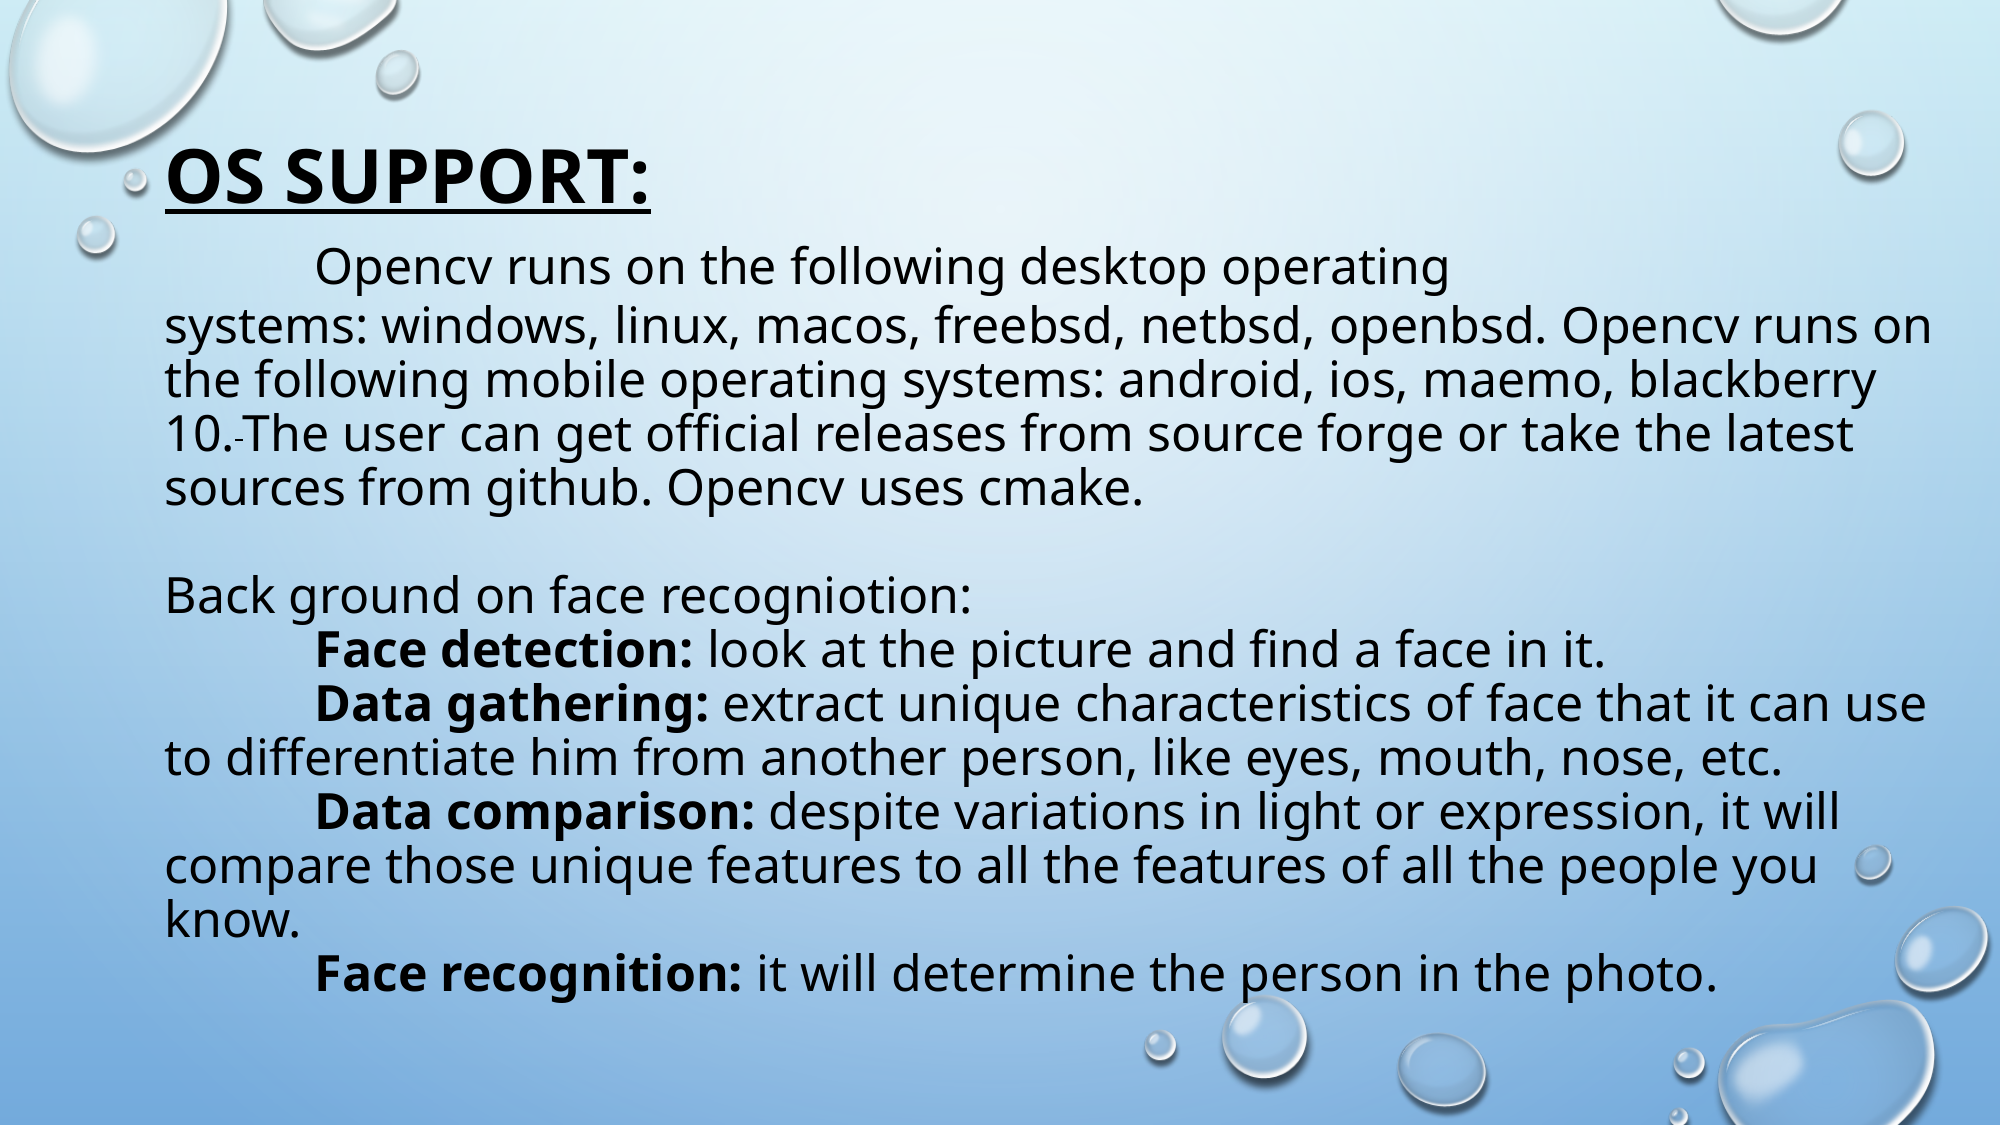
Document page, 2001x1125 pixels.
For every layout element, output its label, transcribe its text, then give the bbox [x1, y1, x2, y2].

title OS Support: Opencv runs on the following desktop operating systems: windows, linux, macos, freebsd, netbsd, openbsd. Opencv runs on the following mobile operating systems: android, ios, maemo, blackberry 10. The user can get official releases from source forge or take the latest sources from github. Opencv uses cmake. Back ground on face recogniotion: Face detection: look at the picture and find a face in it. Data gathering: extract unique characteristics of face that it can use to differentiate him from another person, like eyes, mouth, nose, etc. Data comparison: despite variations in light or expression, it will compare those unique features to all the features of all the people you know. Face recognition: it will determine the person in the photo. [149, 101, 1974, 1100]
picture [0, 0, 2000, 1125]
